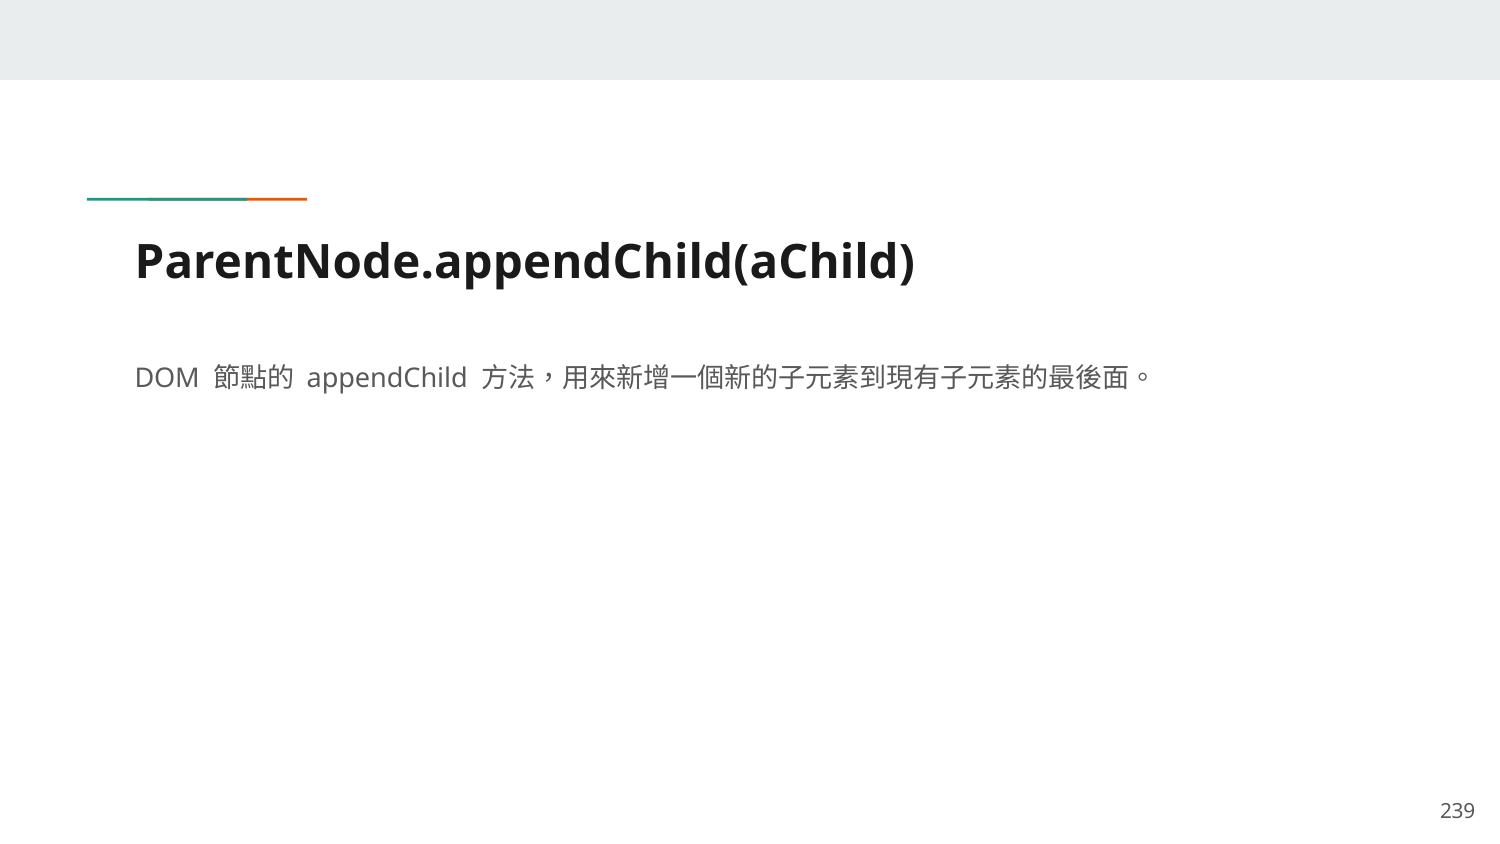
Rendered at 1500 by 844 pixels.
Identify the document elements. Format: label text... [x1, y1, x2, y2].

slide_number ‹#› [1400, 779, 1491, 844]
title ParentNode.appendChild(aChild) [119, 216, 1381, 305]
list DOM 節點的 appendChild 方法，用來新增一個新的子元素到現有子元素的最後面。 [119, 341, 1381, 712]
